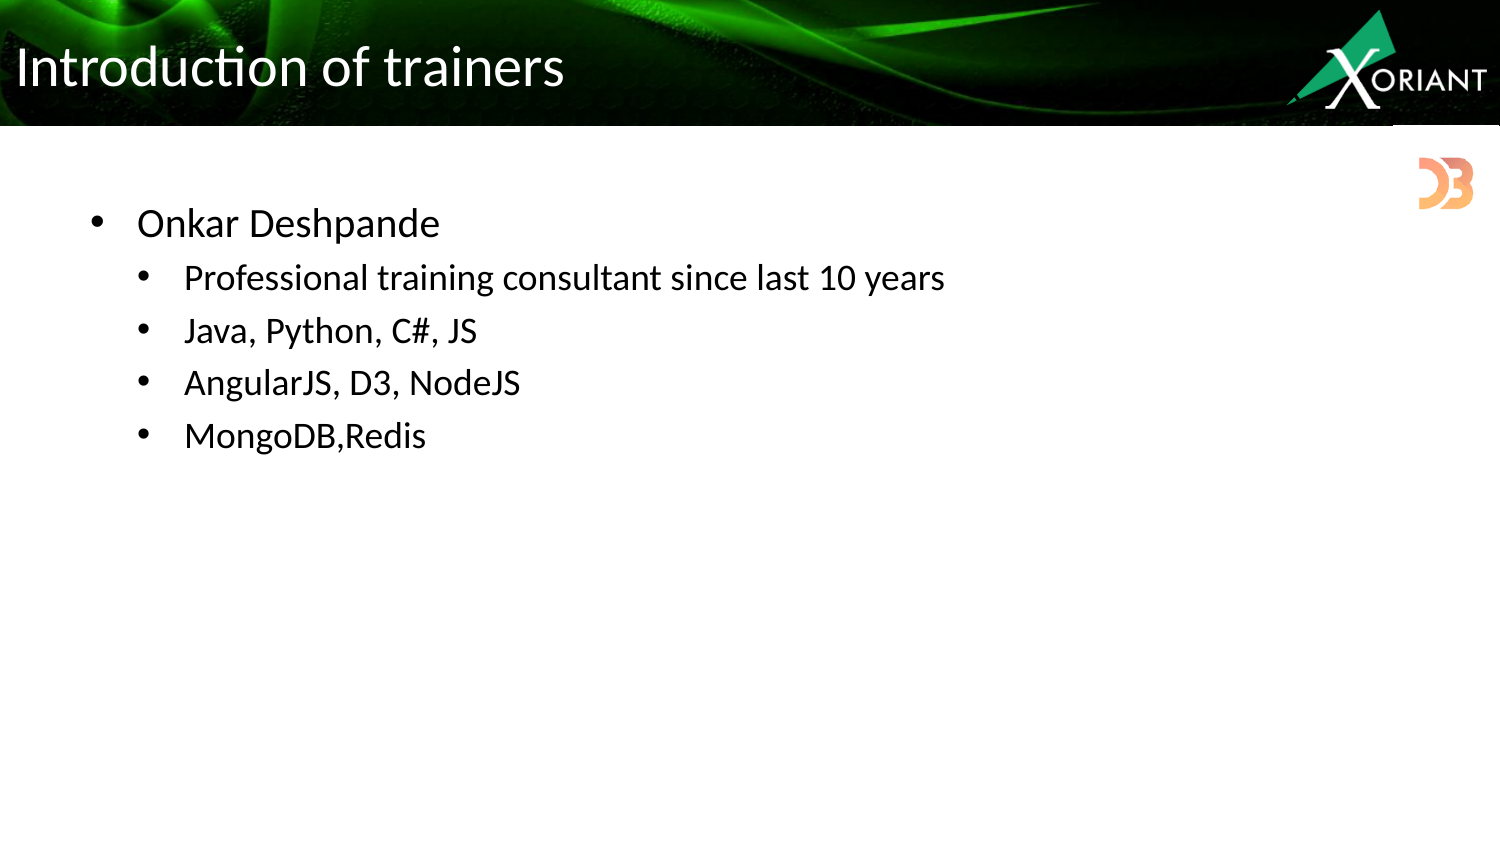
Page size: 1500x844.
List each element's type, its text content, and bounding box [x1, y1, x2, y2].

title Introduction of trainers [0, 0, 1270, 126]
picture [1270, 0, 1500, 238]
list Onkar Deshpande Professional training consultant since last 10 years Java, Python, C#, JS AngularJS, D3, NodeJS MongoDB,Redis [75, 188, 1379, 781]
